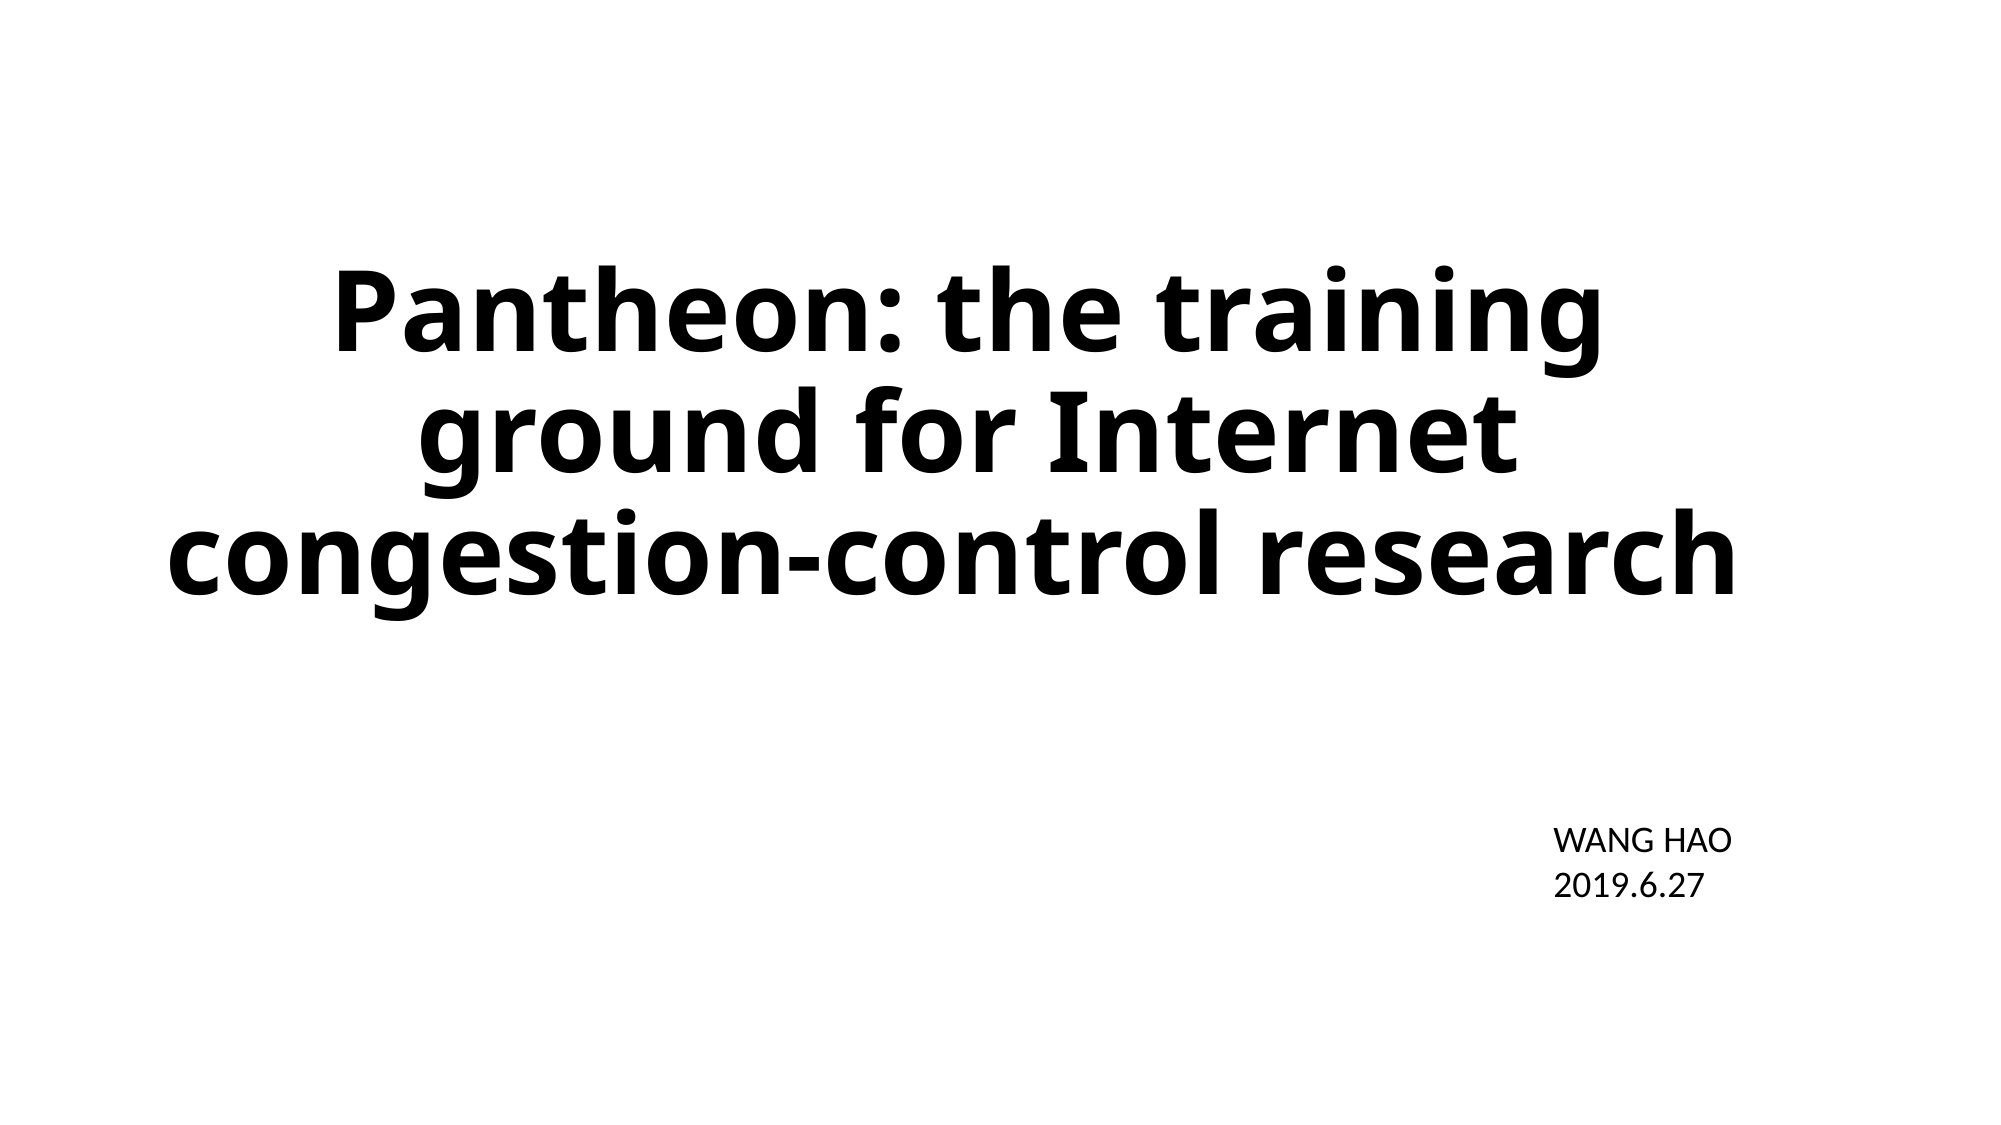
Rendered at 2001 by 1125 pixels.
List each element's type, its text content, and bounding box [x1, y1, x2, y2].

title Pantheon: the training ground for Internet congestion-control research [146, 180, 1791, 762]
text_box WANG HAO 2019.6.27 [1538, 808, 1748, 913]
